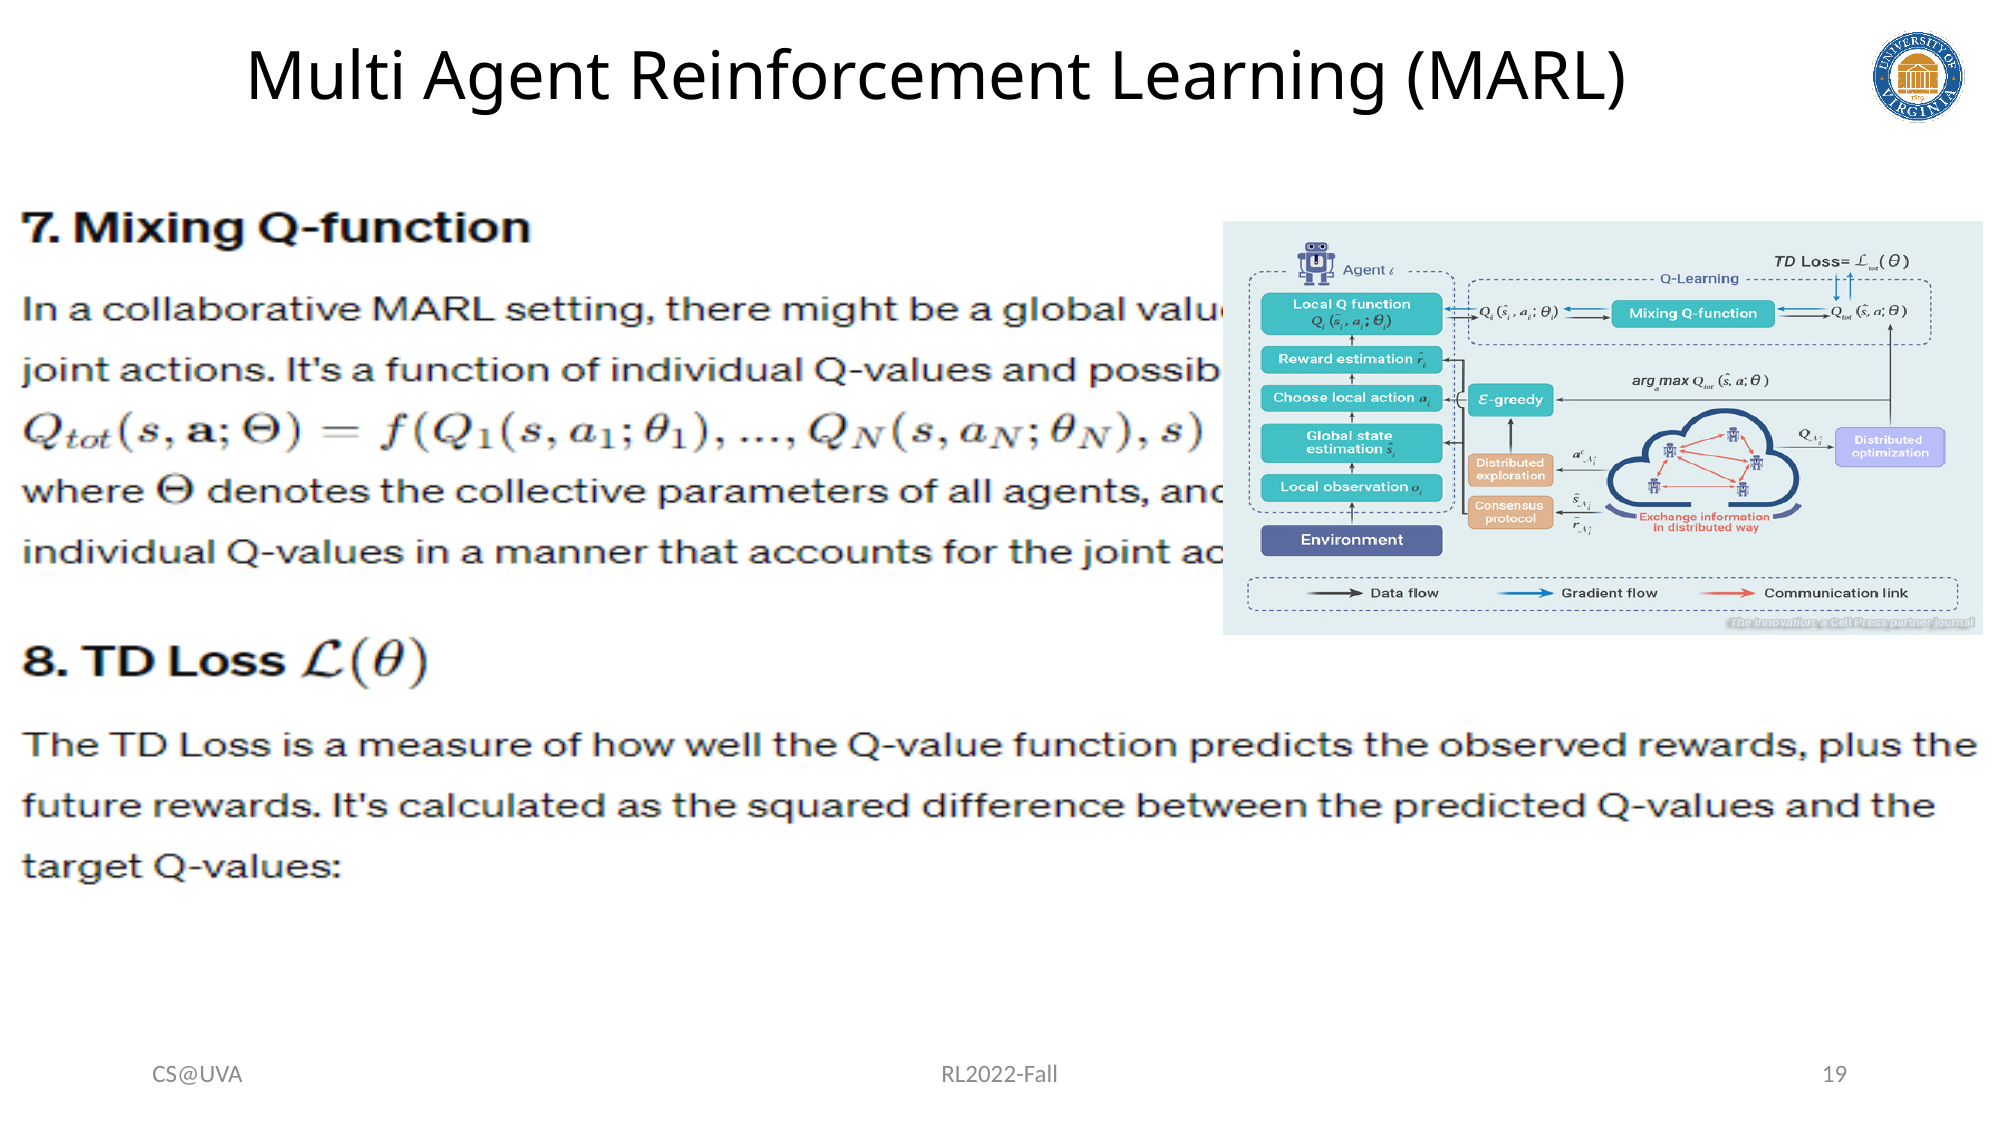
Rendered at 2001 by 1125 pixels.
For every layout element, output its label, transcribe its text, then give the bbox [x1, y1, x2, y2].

text_box Multi Agent Reinforcement Learning (MARL) [230, 16, 1770, 139]
slide_number CS@UVA [137, 1042, 588, 1103]
picture [0, 191, 2000, 900]
slide_number 19 [1412, 1042, 1863, 1103]
footer RL2022-Fall [662, 1042, 1338, 1103]
picture [1866, 25, 1969, 127]
